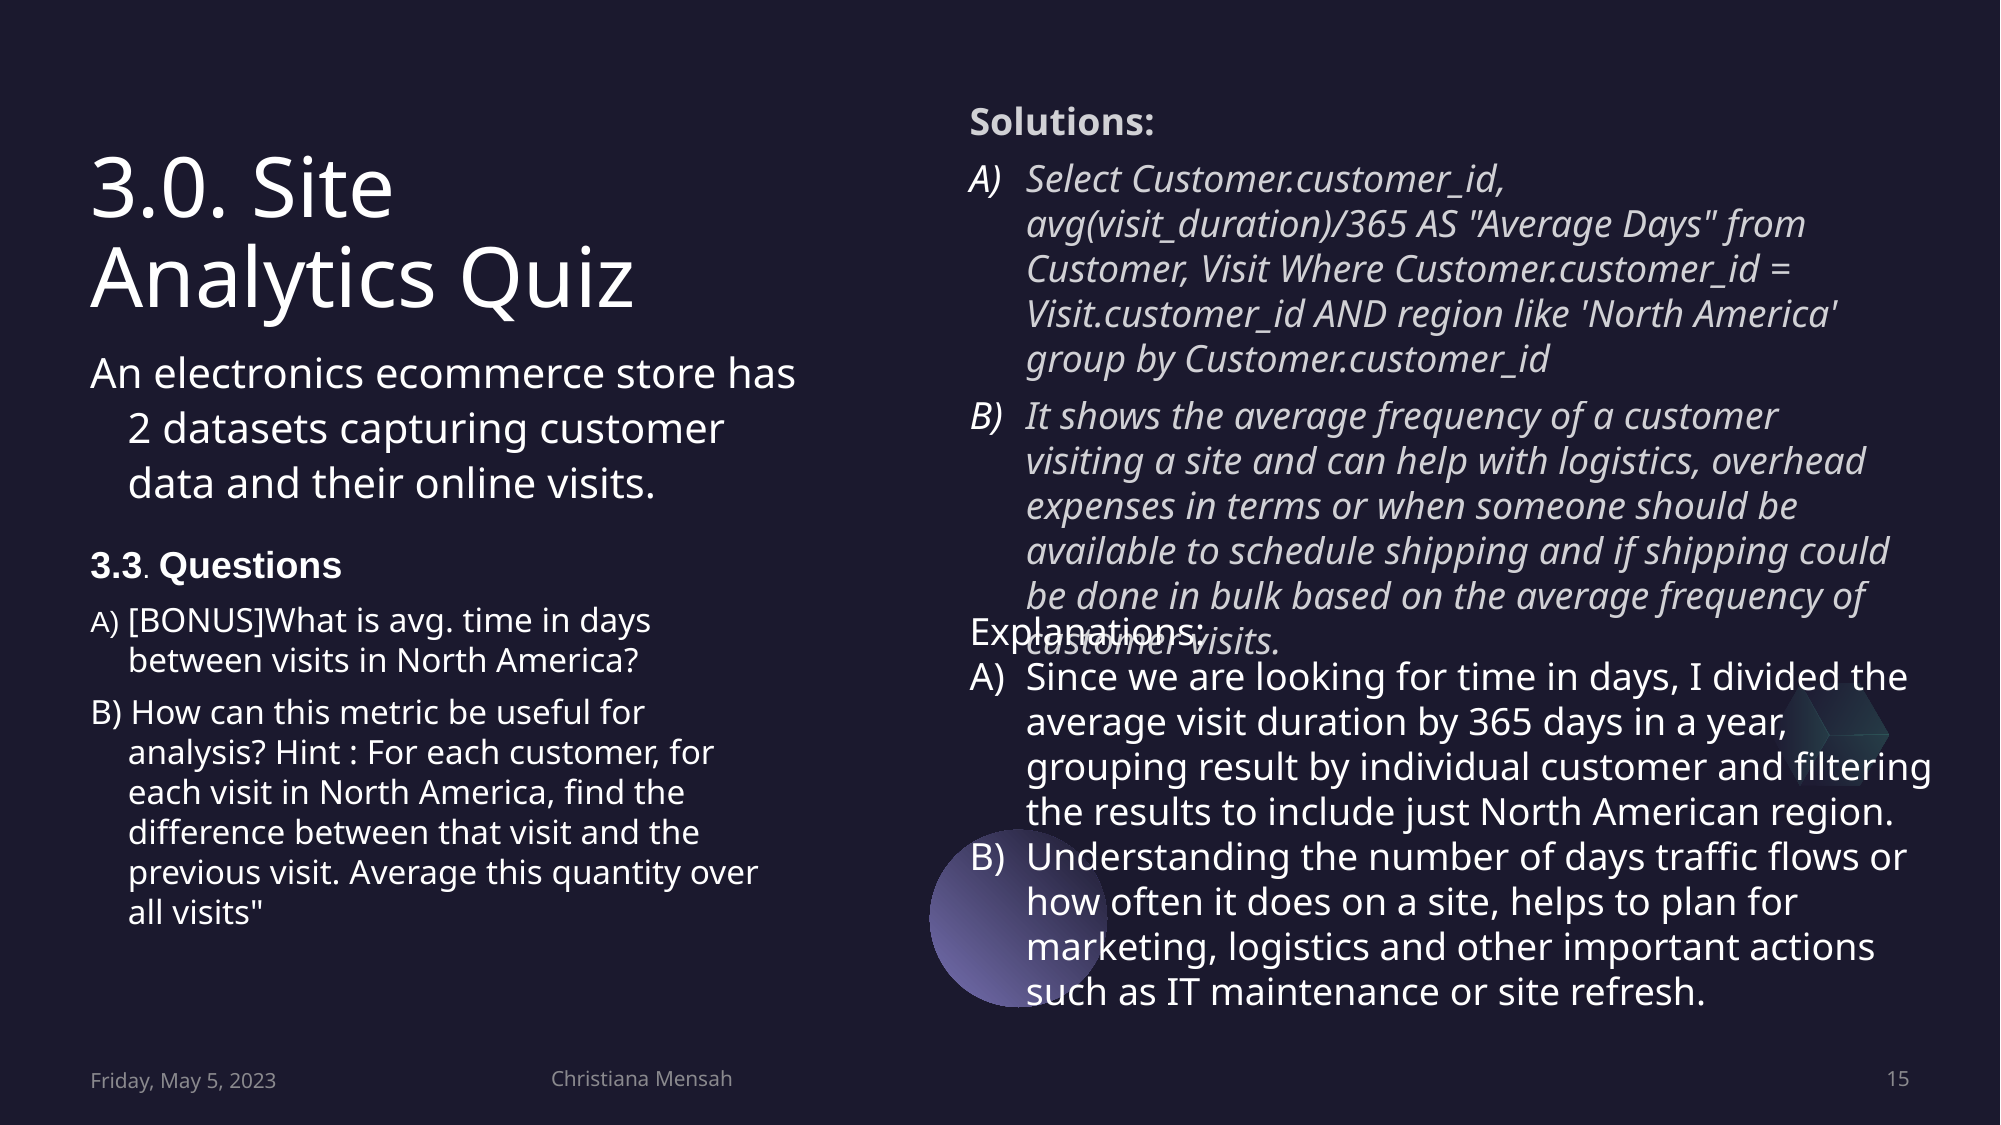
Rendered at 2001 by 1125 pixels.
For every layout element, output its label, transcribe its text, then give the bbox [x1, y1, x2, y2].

text_box Explanations: Since we are looking for time in days, I divided the average visit duration by 365 days in a year, grouping result by individual customer and filtering the results to include just North American region. Understanding the number of days traffic flows or how often it does on a site, helps to plan for marketing, logistics and other important actions such as IT maintenance or site refresh. [954, 601, 1950, 1021]
list 3.3. Questions A) [BONUS]What is avg. time in days between visits in North America? B) How can this metric be useful for analysis? Hint : For each customer, for each visit in North America, find the difference between that visit and the previous visit. Average this quantity over all visits" [90, 577, 769, 980]
footer Christiana Mensah [551, 1067, 1598, 1093]
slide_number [90, 1067, 522, 1093]
slide_number 15 [1632, 1067, 1910, 1093]
title 3.0. Site Analytics Quiz [90, 90, 676, 326]
text_box An electronics ecommerce store has 2 datasets capturing customer data and their online visits. [90, 341, 798, 577]
text_box Solutions: Select Customer.customer_id, avg(visit_duration)/365 AS "Average Days" from Customer, Visit Where Customer.customer_id = Visit.customer_id AND region like 'North America' group by Customer.customer_id It shows the average frequency of a customer visiting a site and can help with logistics, overhead expenses in terms or when someone should be available to schedule shipping and if shipping could be done in bulk based on the average frequency of customer visits. [954, 90, 1910, 601]
